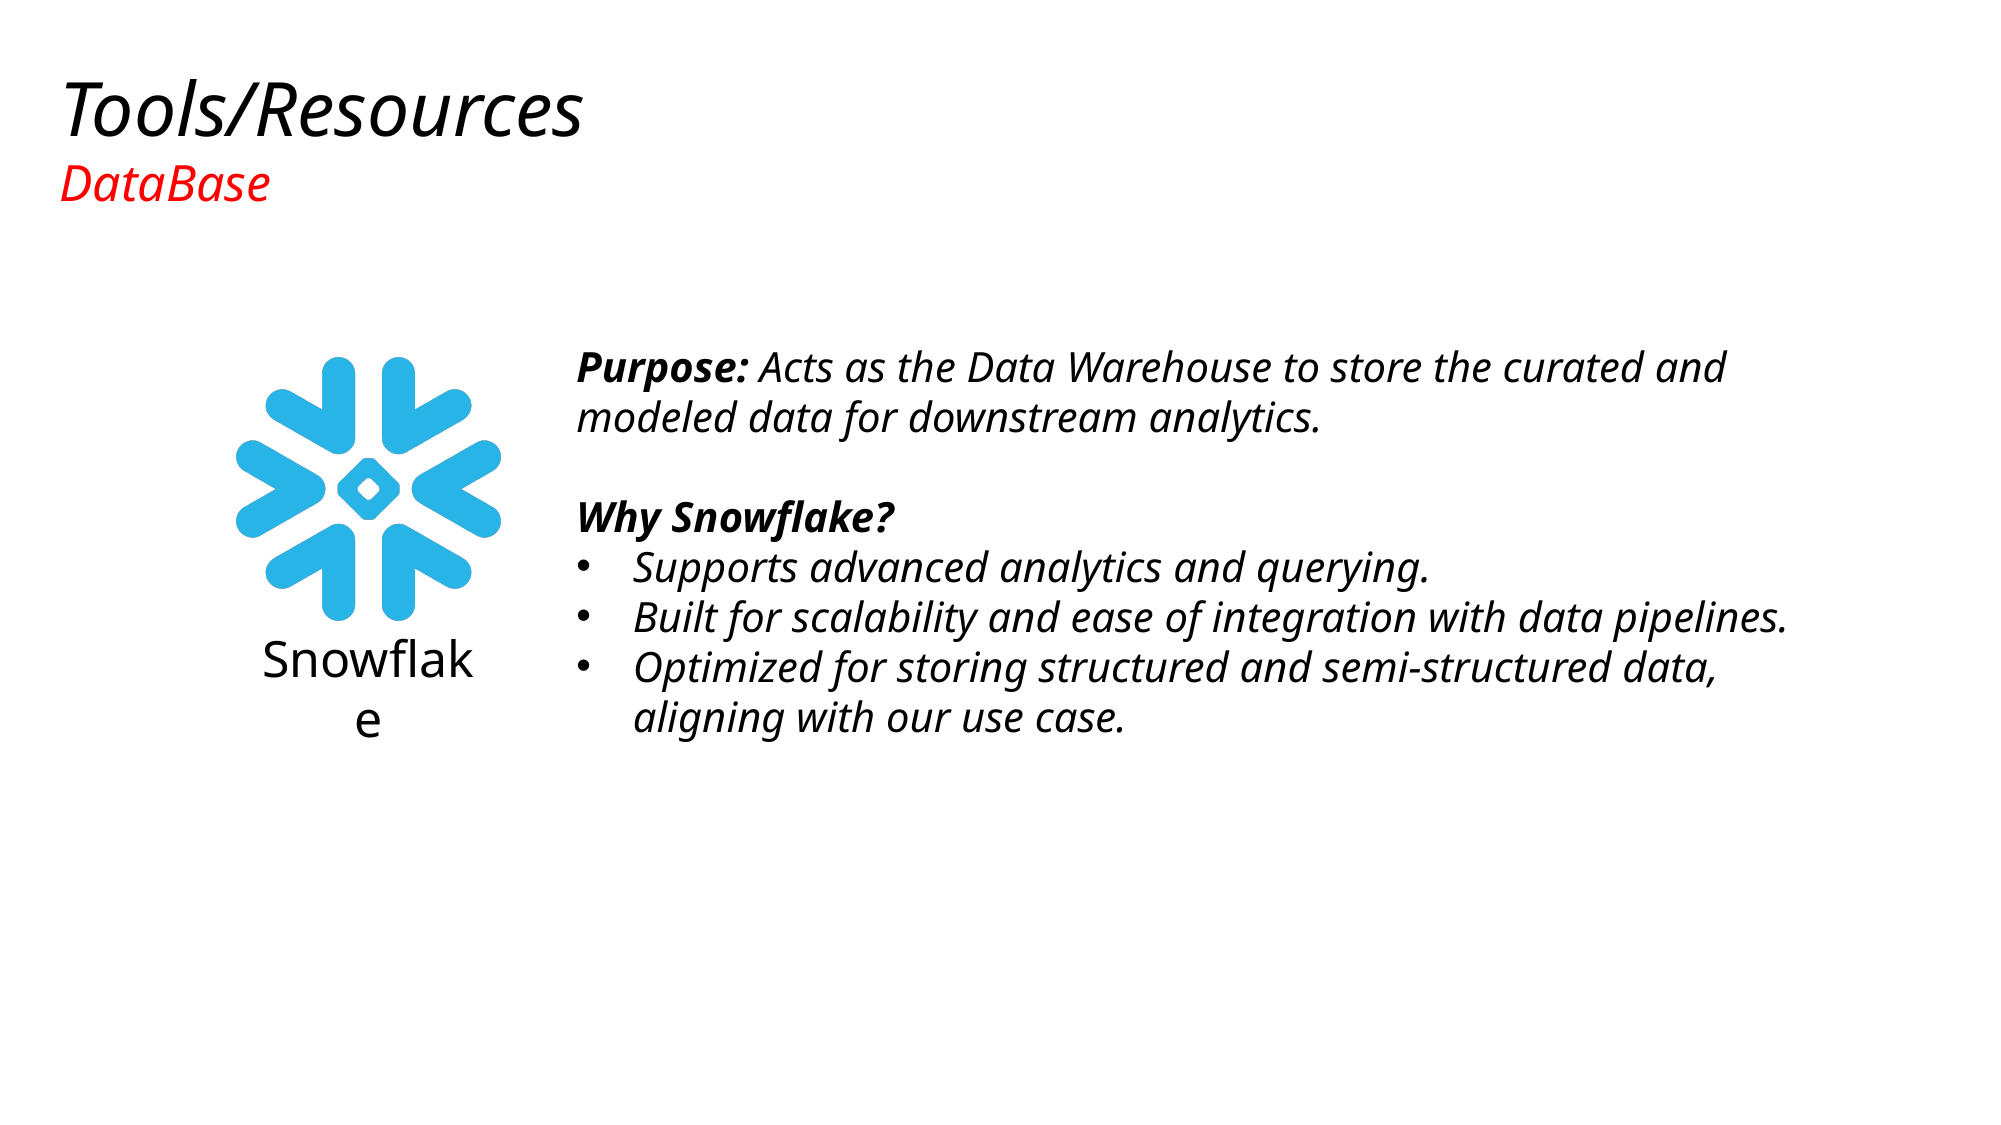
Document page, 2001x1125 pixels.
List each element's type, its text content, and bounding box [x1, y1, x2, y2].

picture [236, 357, 501, 621]
text_box Purpose: Acts as the Data Warehouse to store the curated and modeled data for downstream analytics. Why Snowflake? Supports advanced analytics and querying. Built for scalability and ease of integration with data pipelines. Optimized for storing structured and semi-structured data, aligning with our use case. [561, 333, 1819, 748]
text_box Tools/Resources DataBase [44, 54, 661, 220]
text_box Snowflake [236, 621, 501, 755]
